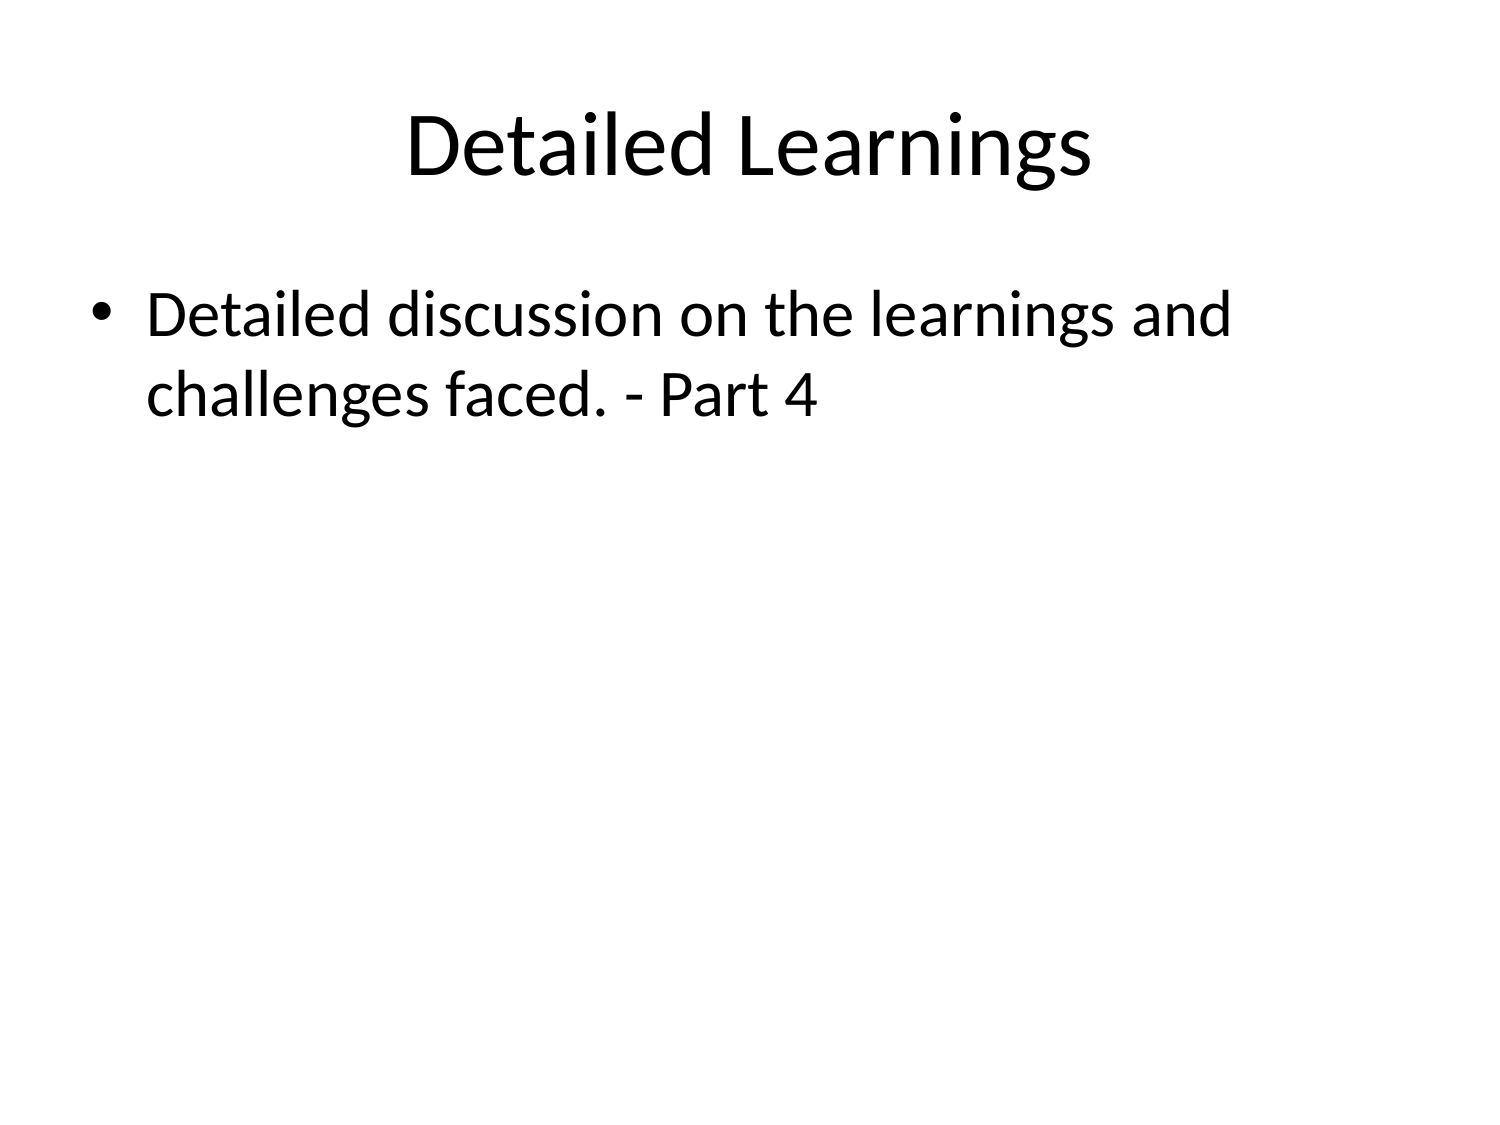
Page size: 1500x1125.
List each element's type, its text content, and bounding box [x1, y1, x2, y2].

title Detailed Learnings [75, 45, 1425, 233]
list Detailed discussion on the learnings and challenges faced. - Part 4 [75, 262, 1425, 1005]
